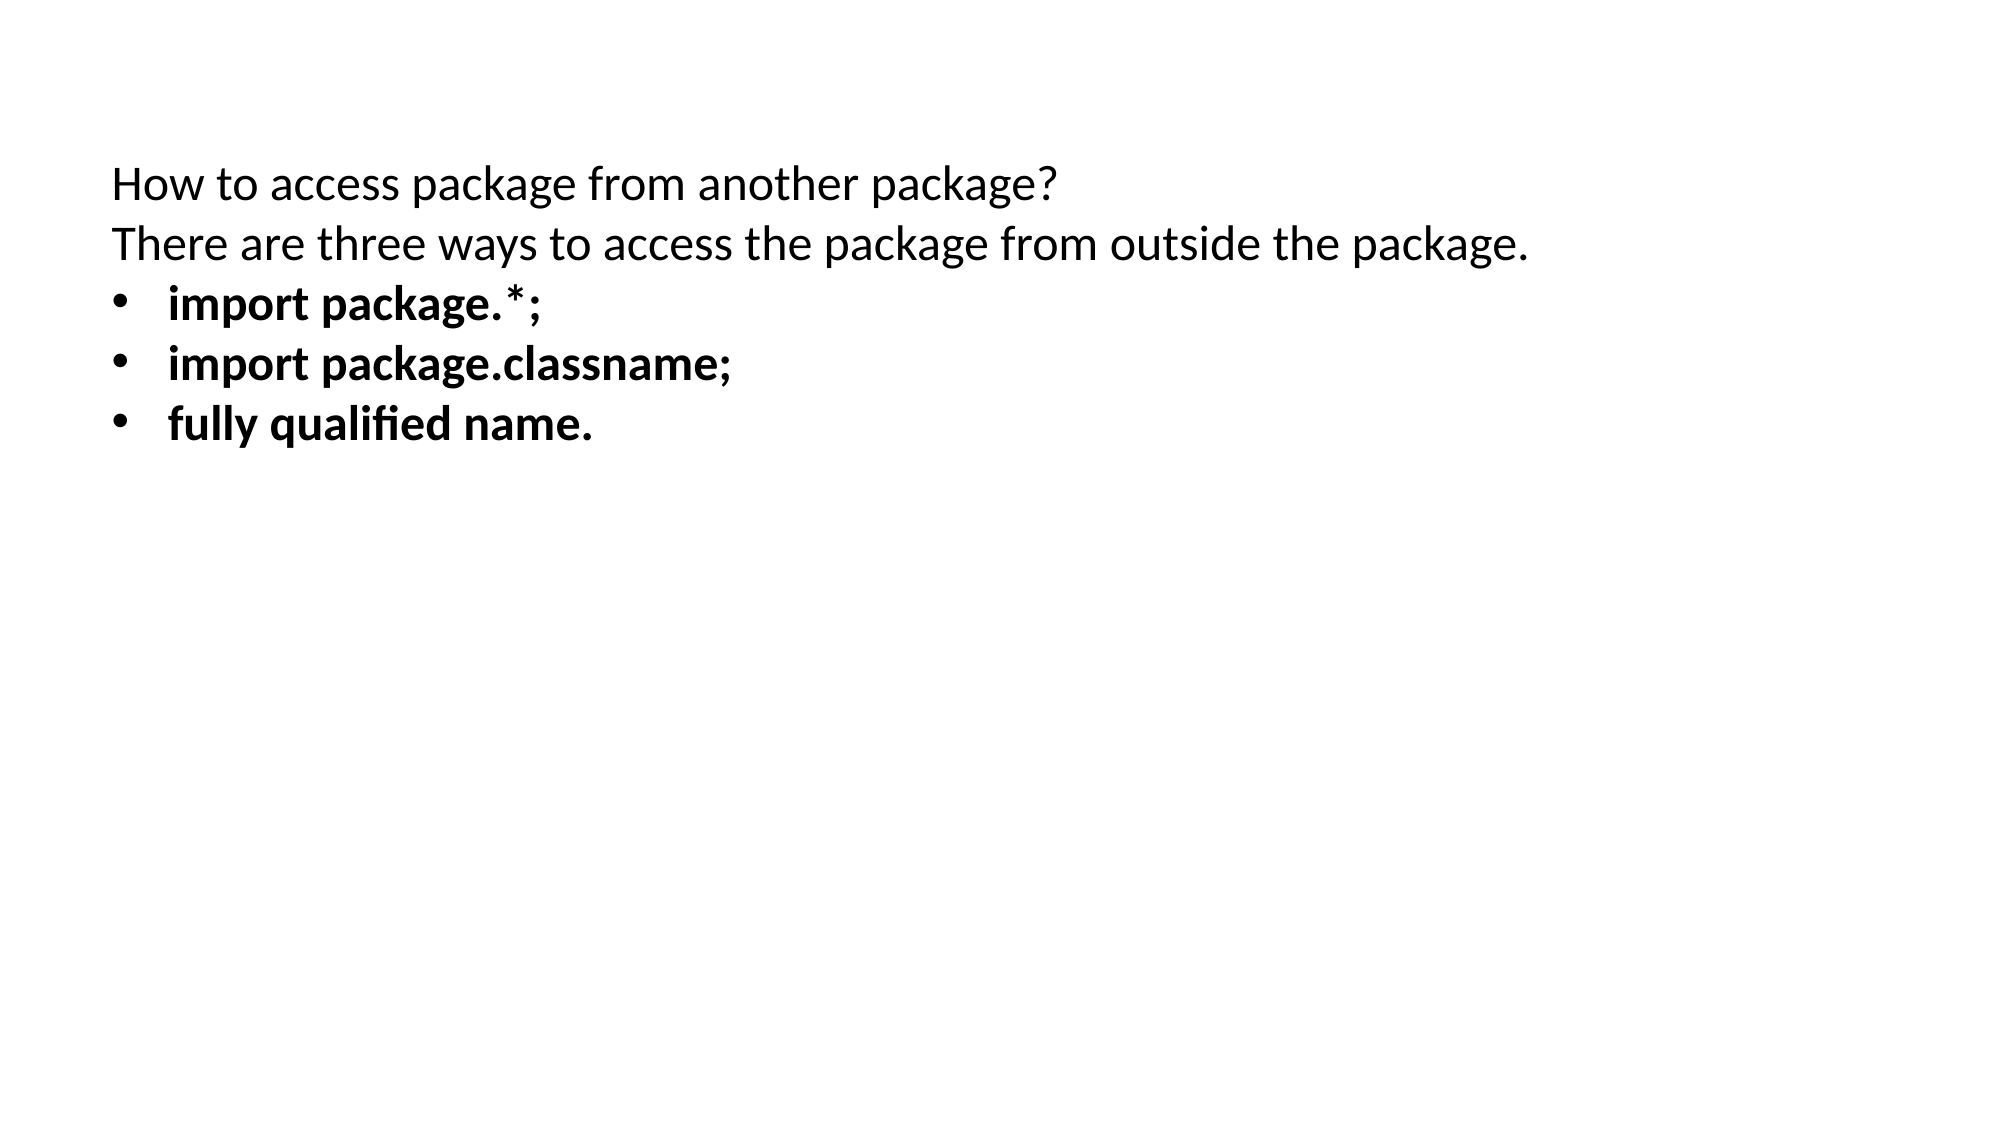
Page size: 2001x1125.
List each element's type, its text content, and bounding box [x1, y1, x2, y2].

text_box How to access package from another package? There are three ways to access the package from outside the package. import package.*; import package.classname; fully qualified name. [96, 143, 1774, 458]
